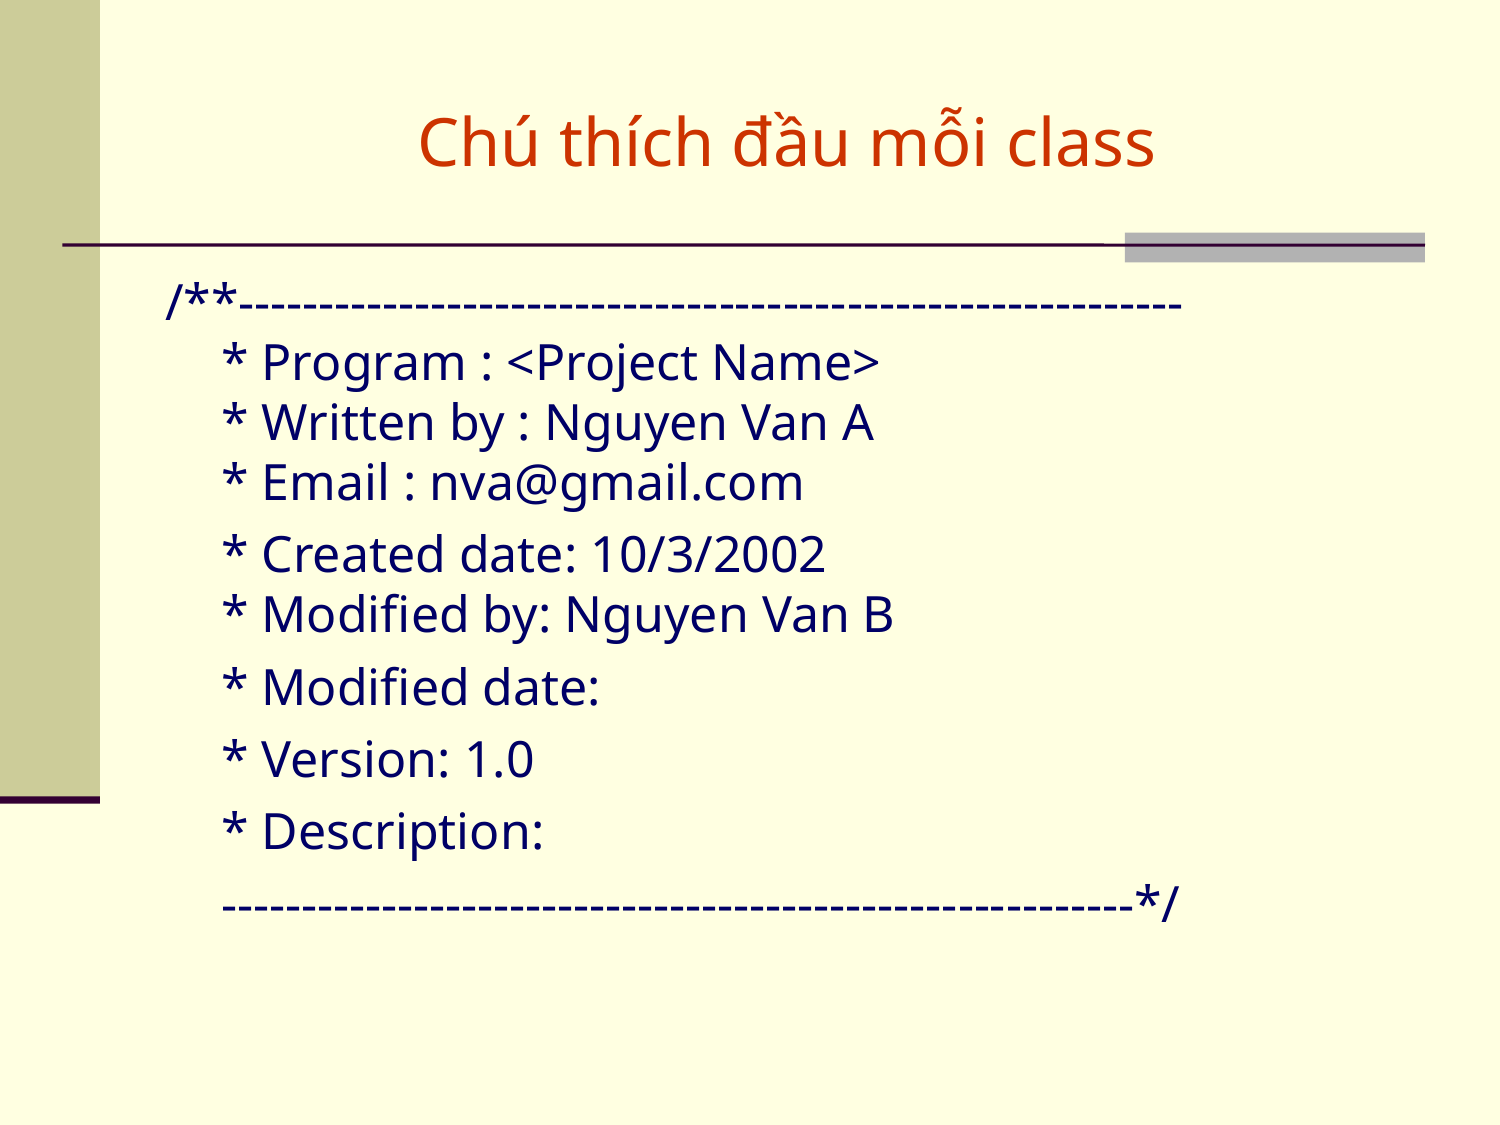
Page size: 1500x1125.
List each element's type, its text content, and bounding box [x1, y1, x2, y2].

title Chú thích đầu mỗi class [150, 45, 1425, 234]
list /**----------------------------------------------------------- * Program : <Project Name> * Written by : Nguyen Van A * Email : nva@gmail.com * Created date: 10/3/2002 * Modified by: Nguyen Van B * Modified date: * Version: 1.0 * Description: ---------------------------------------------------------*/ [150, 262, 1425, 1006]
